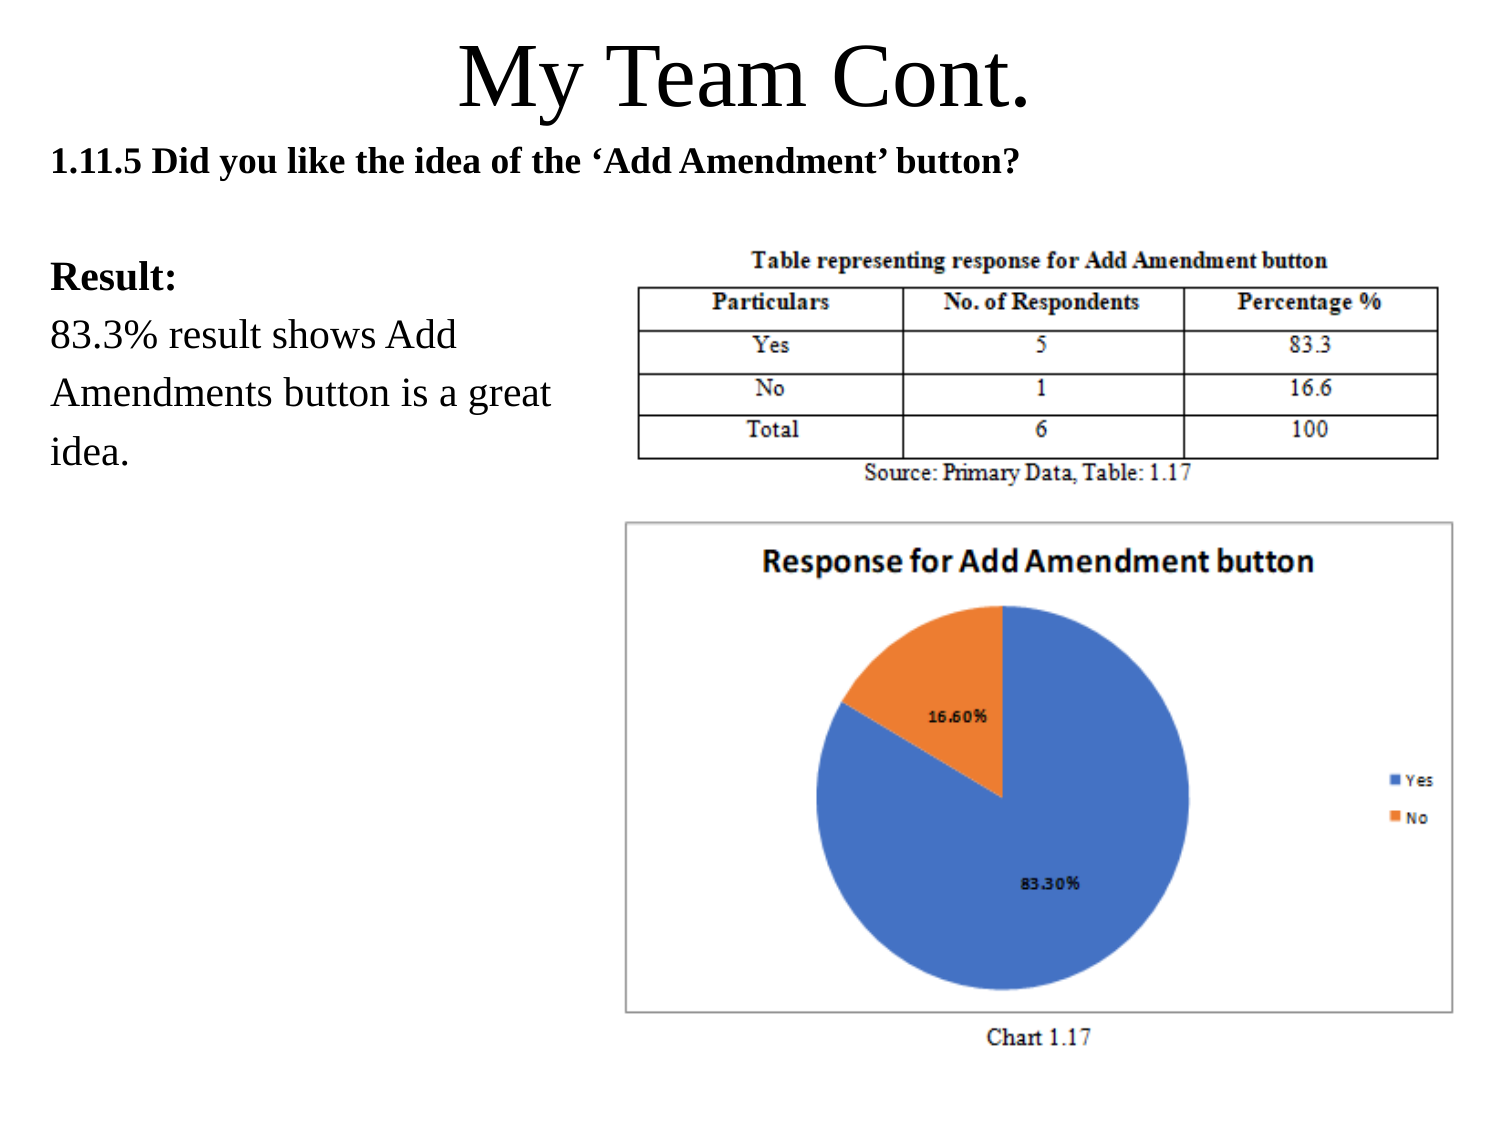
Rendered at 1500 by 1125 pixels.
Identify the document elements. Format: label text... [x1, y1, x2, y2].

picture [609, 245, 1470, 1055]
title My Team Cont. [70, 0, 1421, 128]
list 1.11.5 Did you like the idea of the ‘Add Amendment’ button? Result: 83.3% result shows Add Amendments button is a great idea. [35, 128, 1465, 1090]
